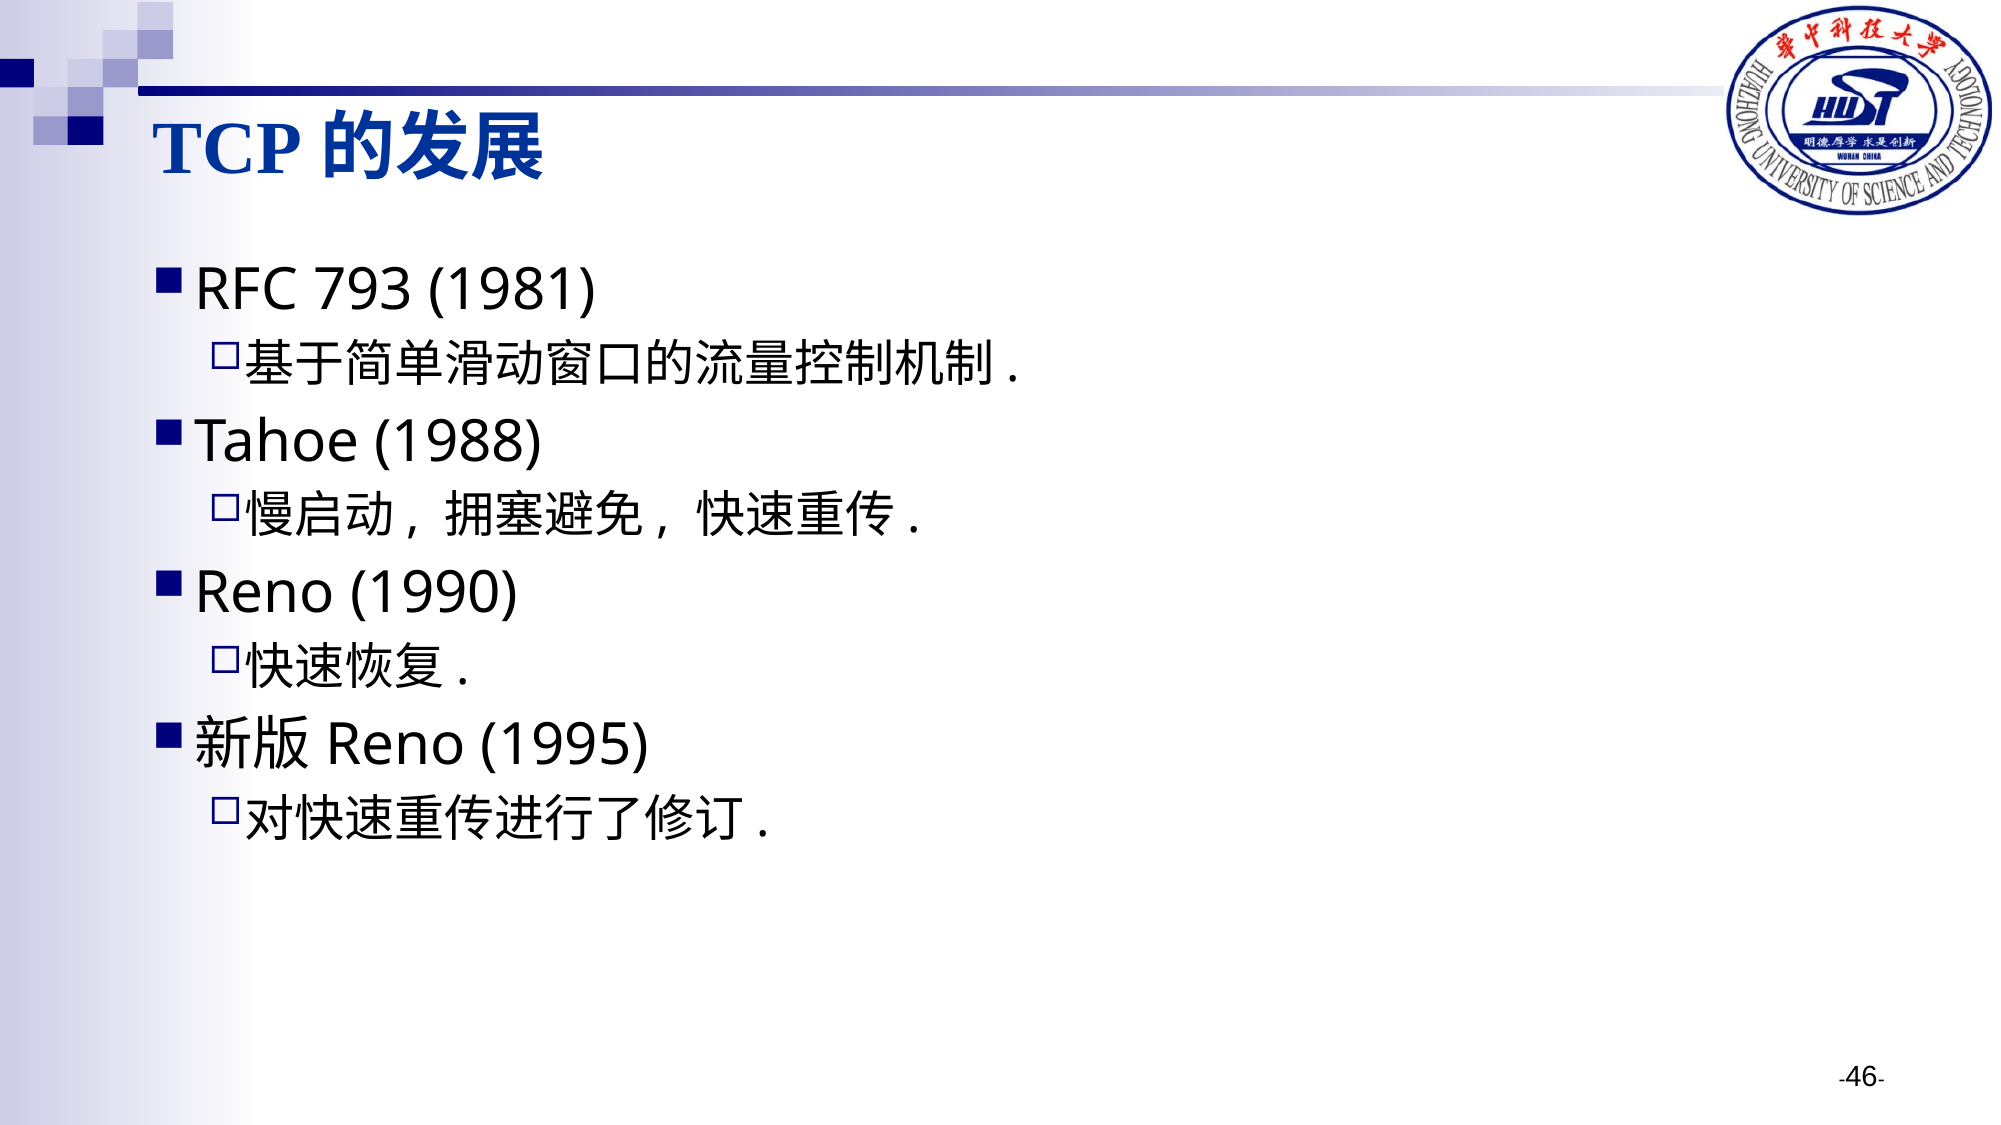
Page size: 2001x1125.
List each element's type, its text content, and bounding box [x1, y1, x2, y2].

title TCP的发展 [137, 90, 1508, 197]
slide_number -- [1433, 1024, 1901, 1101]
picture [1724, 1, 1993, 219]
list RFC 793 (1981) 基于简单滑动窗口的流量控制机制. Tahoe (1988) 慢启动, 拥塞避免, 快速重传. Reno (1990) 快速恢复. 新版Reno (1995) 对快速重传进行了修订. [137, 243, 1938, 1083]
